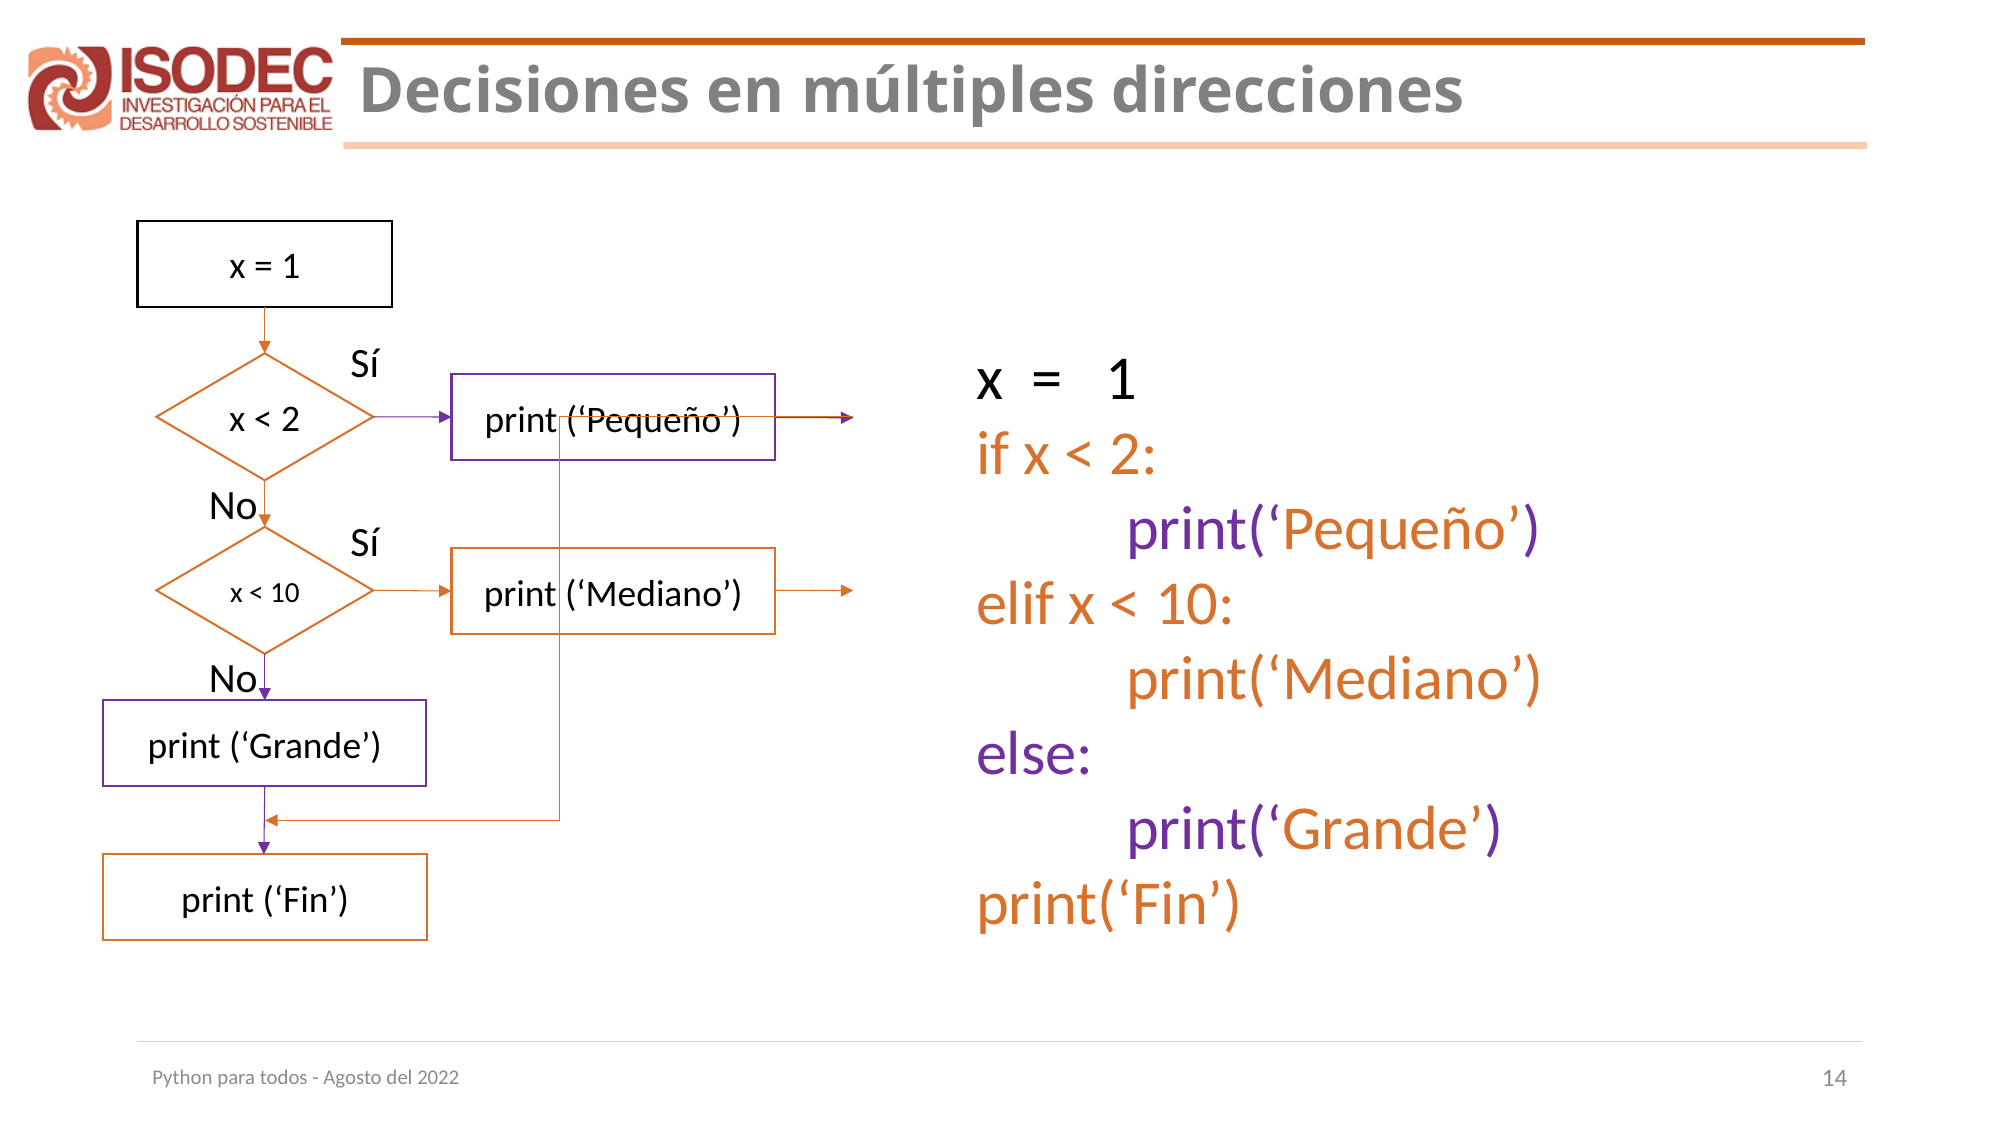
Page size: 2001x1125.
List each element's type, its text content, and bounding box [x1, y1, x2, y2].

text_box x = 1 if x < 2: print(‘Pequeño’) elif x < 10: print(‘Mediano’) else: print(‘Grande’) print(‘Fin’) [961, 330, 1907, 945]
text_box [265, 416, 854, 821]
text_box x < 10 [154, 536, 265, 643]
text_box No [193, 470, 265, 536]
text_box print (‘Pequeño’) [450, 373, 776, 416]
text_box Sí [335, 327, 426, 393]
text_box x = 1 [136, 220, 393, 308]
slide_number 14 [1412, 1046, 1863, 1106]
title Decisiones en múltiples direcciones [343, 49, 1862, 136]
text_box print (‘Grande’) [102, 699, 265, 787]
footer Python para todos - Agosto del 2022 [137, 1046, 1412, 1106]
text_box x < 2 [154, 352, 374, 470]
picture [20, 33, 344, 144]
text_box print (‘Fin’) [102, 853, 428, 941]
text_box No [193, 643, 265, 709]
